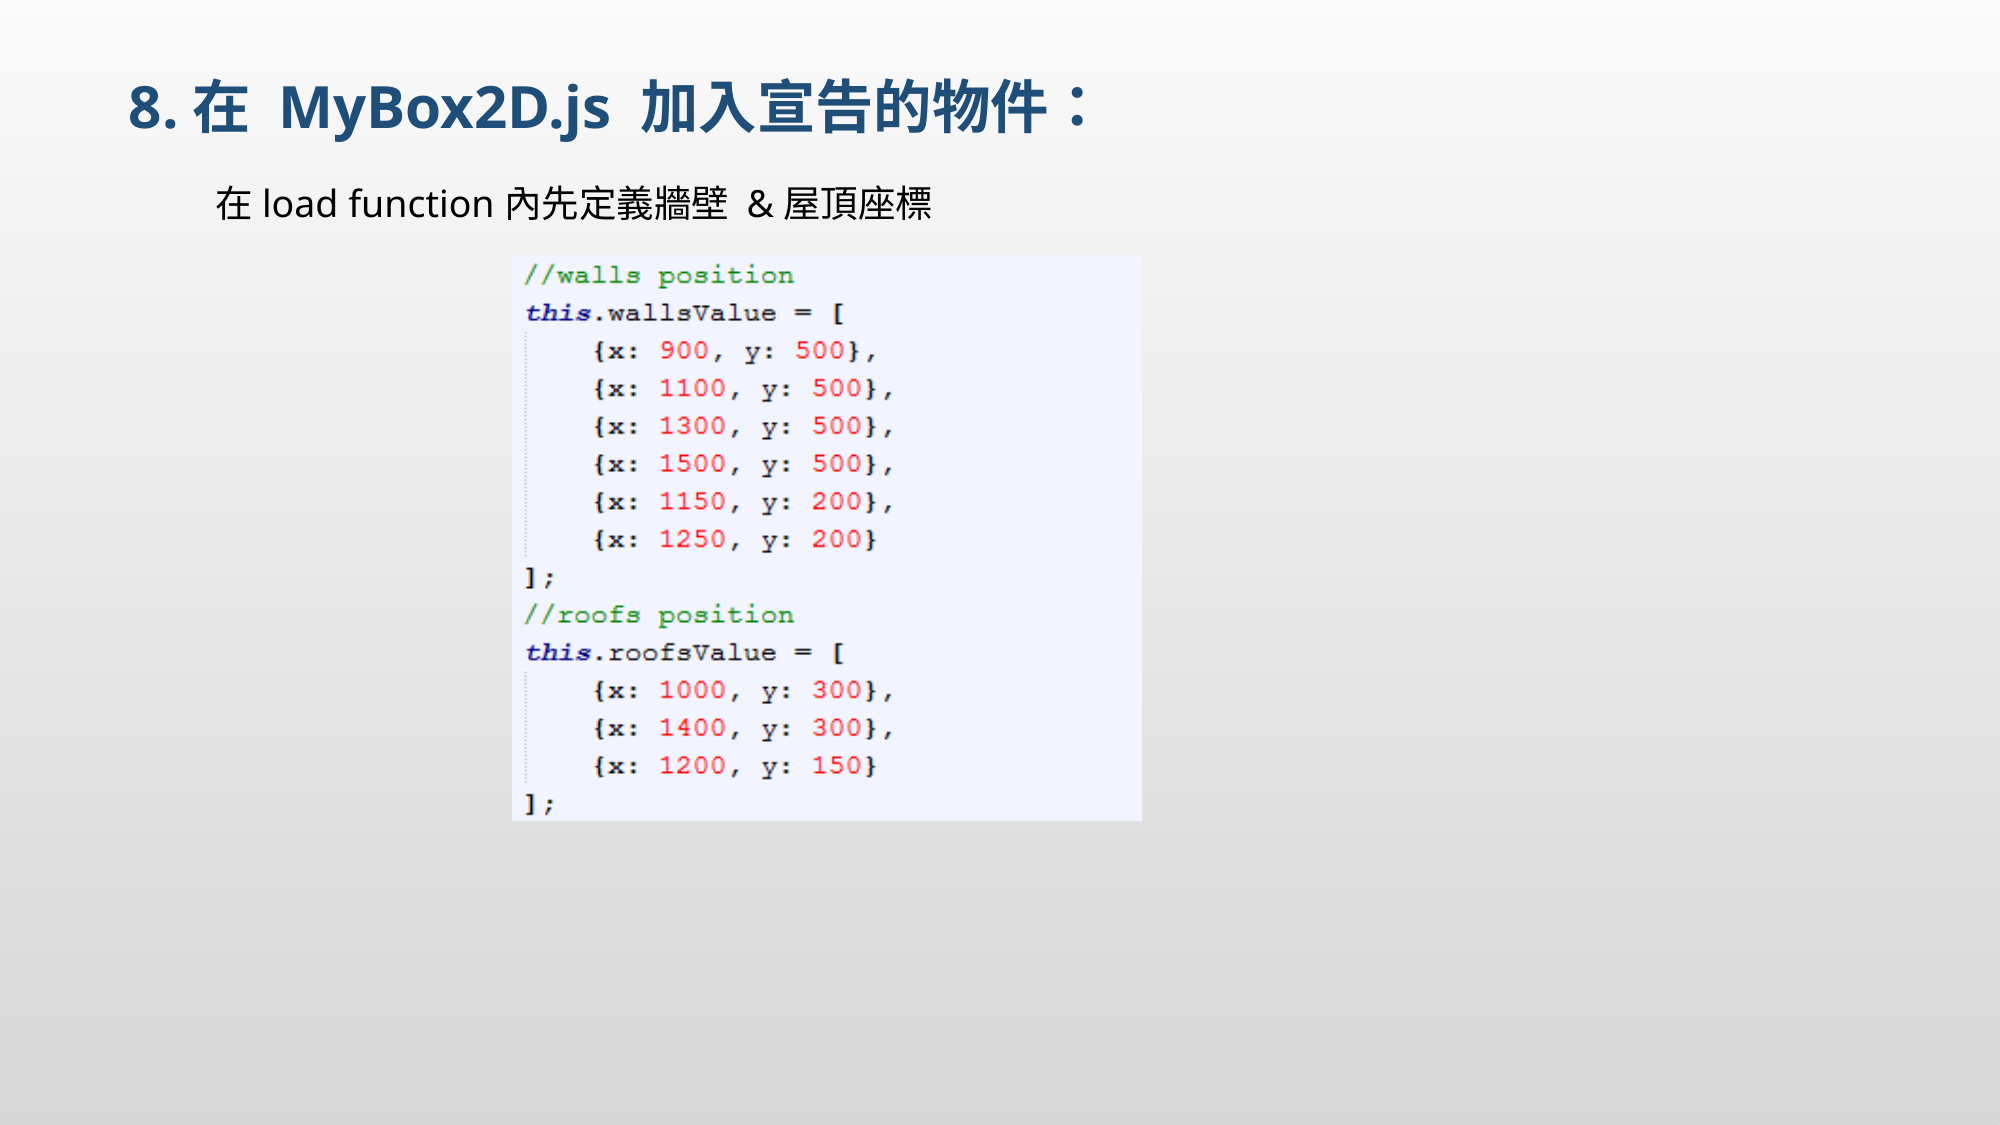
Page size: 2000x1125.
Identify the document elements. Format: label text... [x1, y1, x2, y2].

text_box 8.在 MyBox2D.js 加入宣告的物件： [113, 30, 1957, 149]
picture [512, 255, 1142, 821]
text_box 在load function內先定義牆壁 &屋頂座標 [200, 172, 1737, 233]
